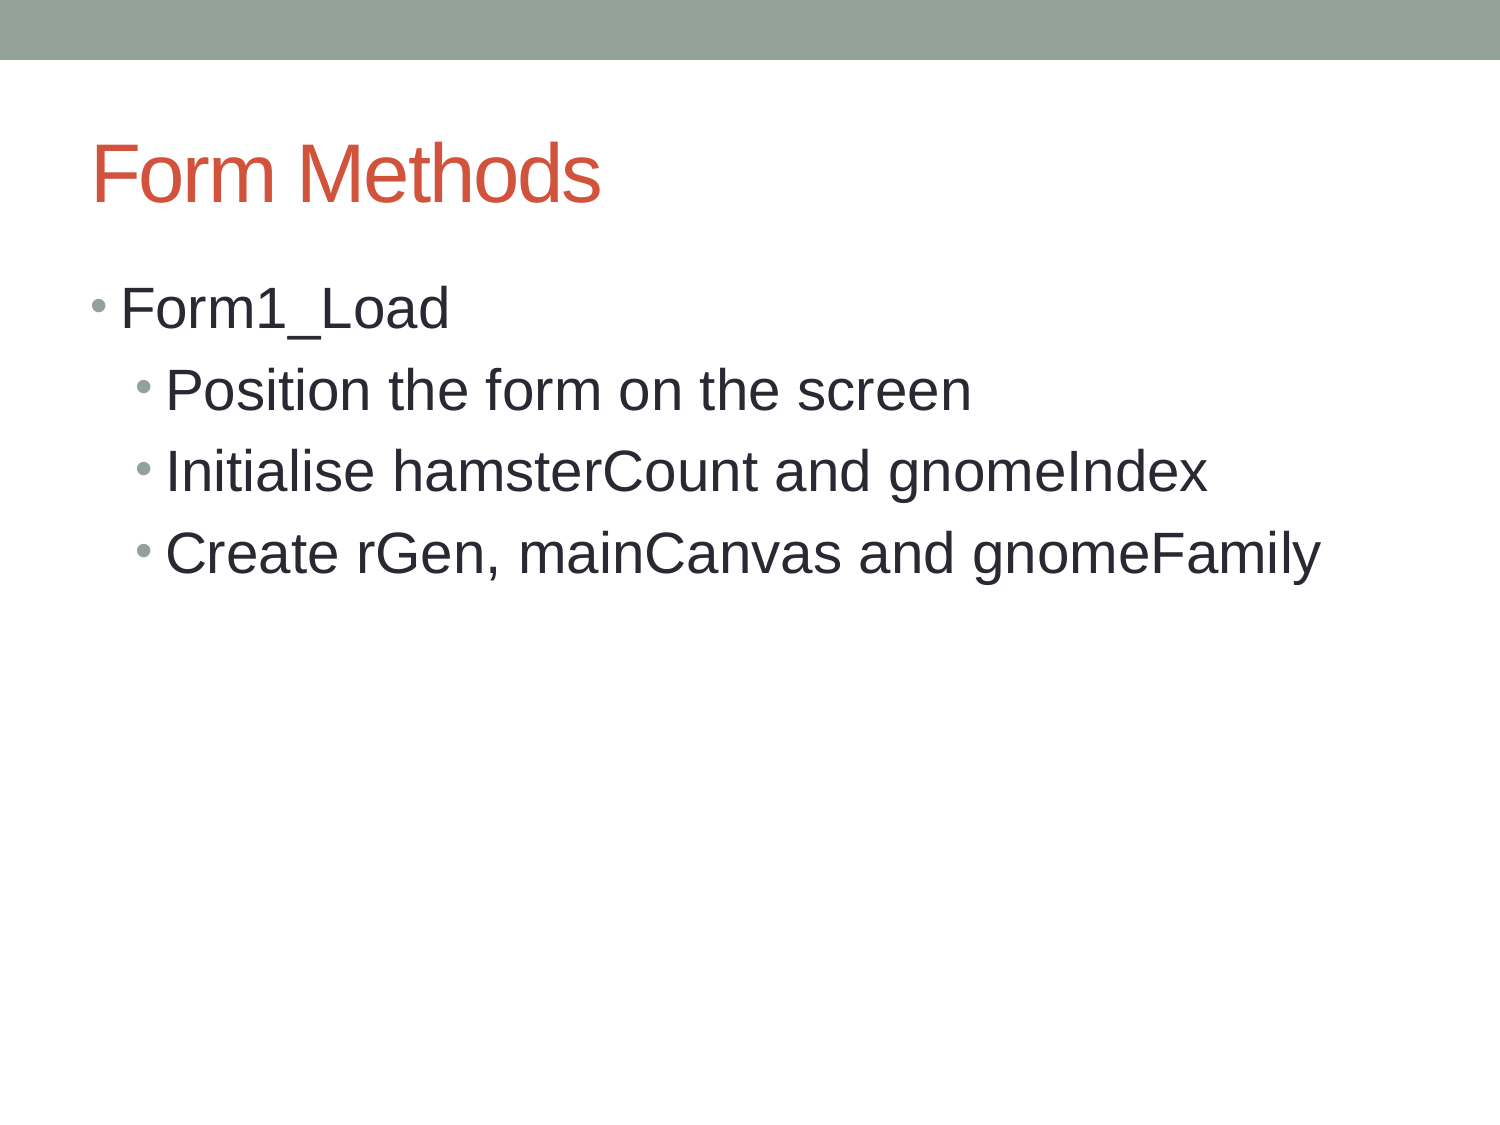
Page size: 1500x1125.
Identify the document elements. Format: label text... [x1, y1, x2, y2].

title Form Methods [75, 87, 1425, 250]
list Form1_Load Position the form on the screen Initialise hamsterCount and gnomeIndex Create rGen, mainCanvas and gnomeFamily [75, 262, 1425, 1063]
